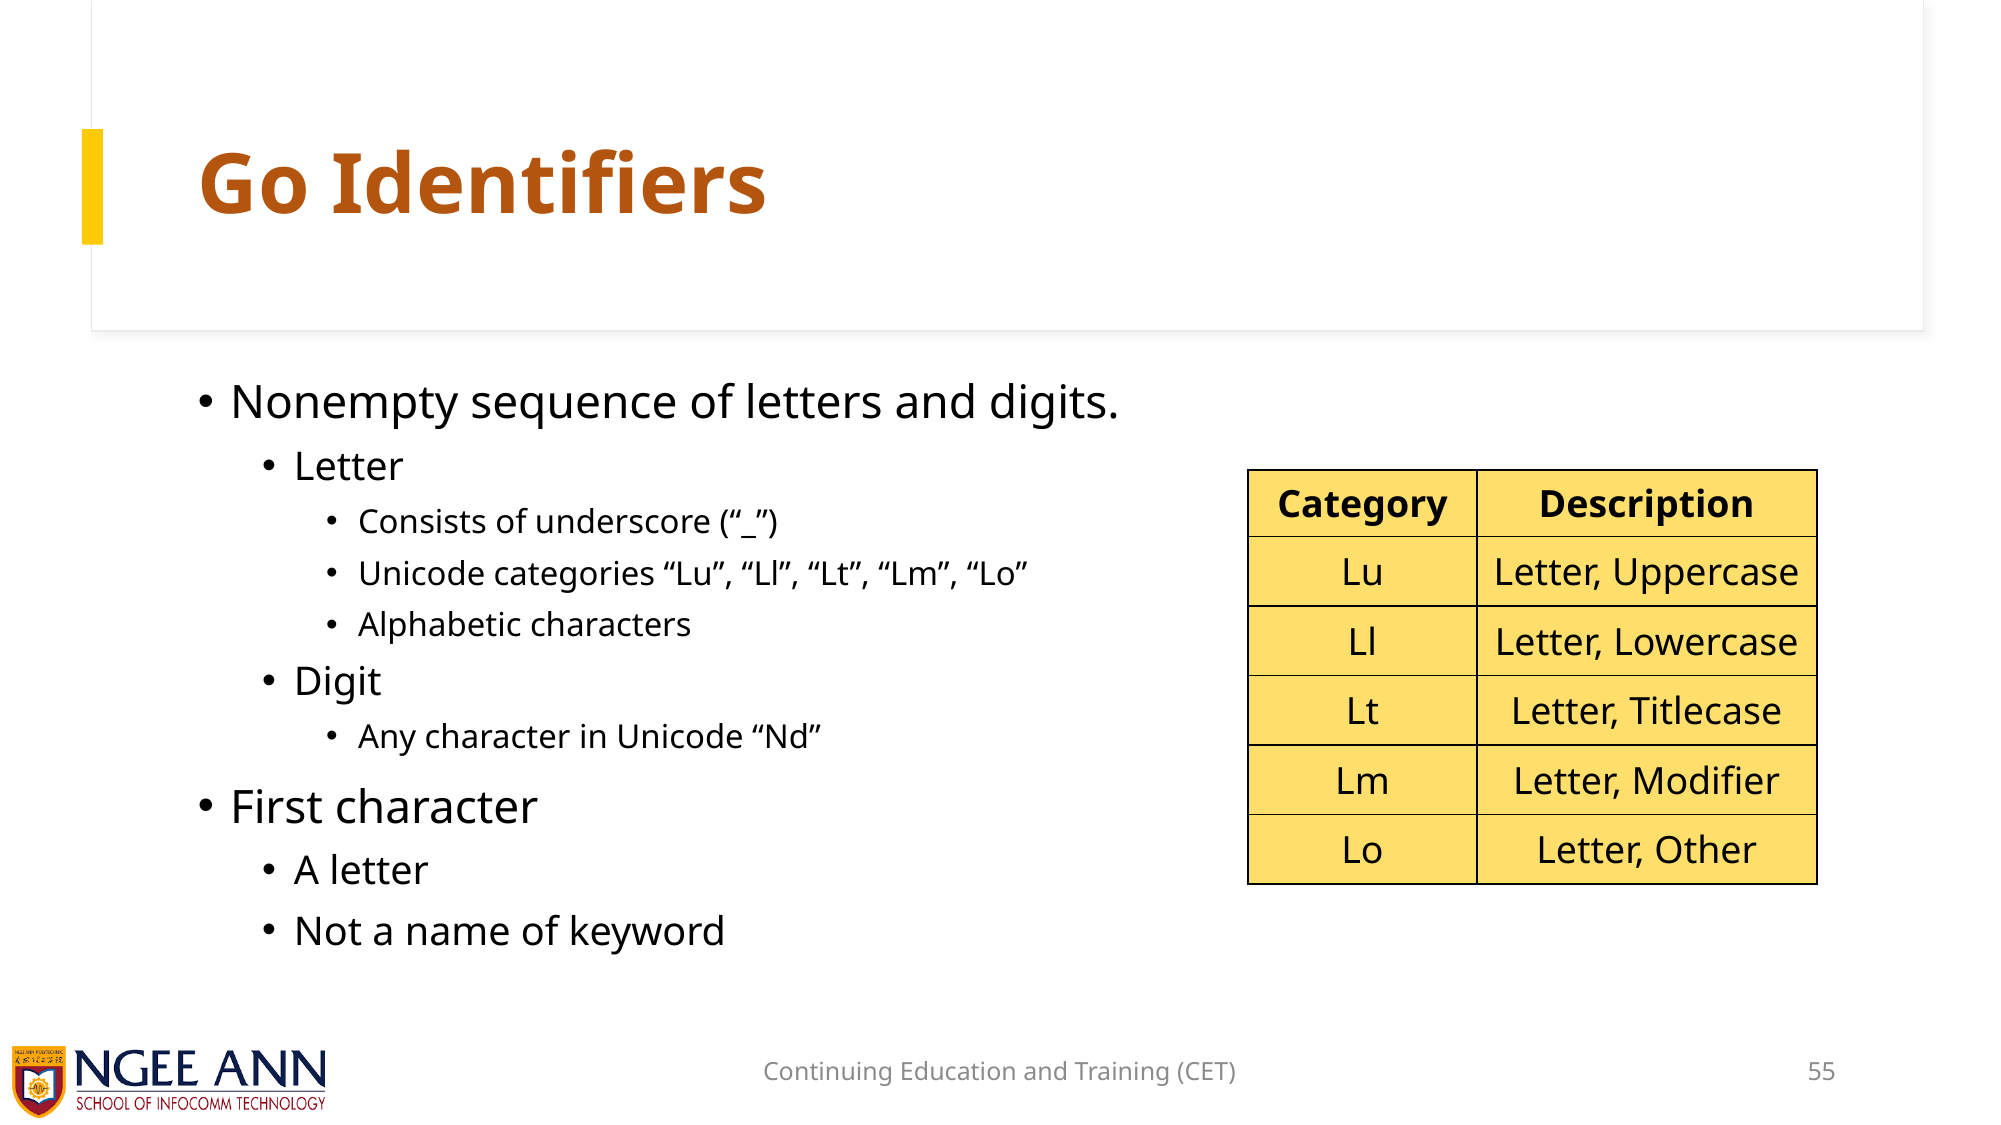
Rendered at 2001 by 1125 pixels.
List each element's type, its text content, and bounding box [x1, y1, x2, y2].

slide_number 55 [1401, 1042, 1851, 1103]
table_cell Lo [1249, 815, 1476, 883]
table_cell Letter, Modifier [1478, 746, 1816, 814]
footer Continuing Education and Training (CET) [662, 1042, 1338, 1103]
table_cell Letter, Lowercase [1478, 607, 1816, 675]
table_cell Lu [1249, 537, 1476, 605]
picture [12, 1046, 325, 1118]
table_cell Letter, Uppercase [1478, 537, 1816, 605]
list Nonempty sequence of letters and digits. Letter Consists of underscore (“_”) Unicode categories “Lu”, “Ll”, “Lt”, “Lm”, “Lo” Alphabetic characters Digit Any character in Unicode “Nd” First character A letter Not a name of keyword [183, 360, 1288, 967]
table_header Category [1249, 471, 1476, 536]
table_cell Letter, Titlecase [1478, 676, 1816, 744]
table_cell Ll [1249, 607, 1476, 675]
table_header Description [1478, 471, 1816, 536]
title Go Identifiers [183, 90, 1851, 284]
table_cell Letter, Other [1478, 815, 1816, 883]
table_cell Lt [1249, 676, 1476, 744]
table_cell Lm [1249, 746, 1476, 814]
